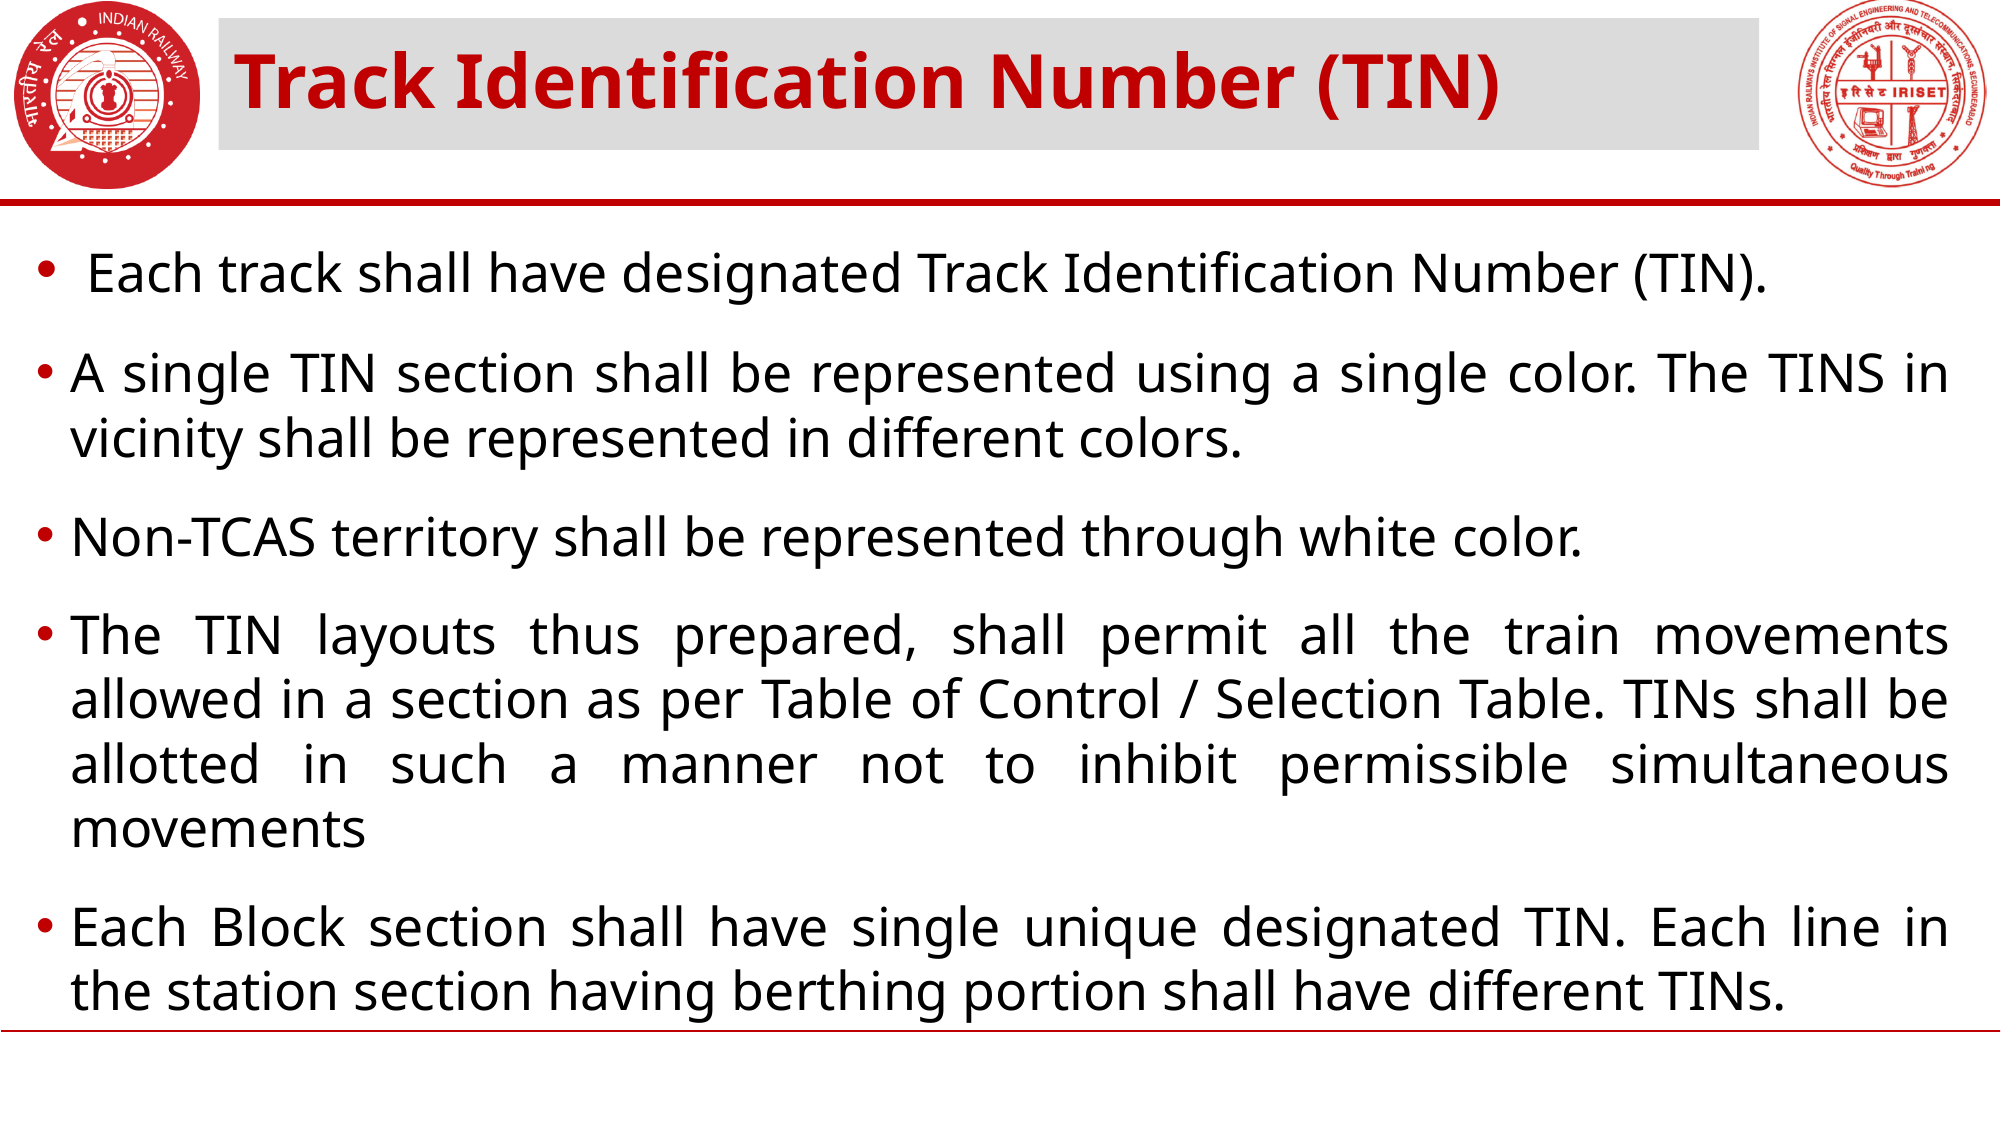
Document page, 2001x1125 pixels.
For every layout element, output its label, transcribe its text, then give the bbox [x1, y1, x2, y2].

title Track Identification Number (TIN) [218, 18, 1760, 150]
picture [1782, 0, 2000, 194]
list Each track shall have designated Track Identification Number (TIN). A single TIN section shall be represented using a single color. The TINS in vicinity shall be represented in different colors. Non-TCAS territory shall be represented through white color. The TIN layouts thus prepared, shall permit all the train movements allowed in a section as per Table of Control / Selection Table. TINs shall be allotted in such a manner not to inhibit permissible simultaneous movements Each Block section shall have single unique designated TIN. Each line in the station section having berthing portion shall have different TINs. [20, 223, 1967, 1034]
picture [14, 1, 200, 189]
